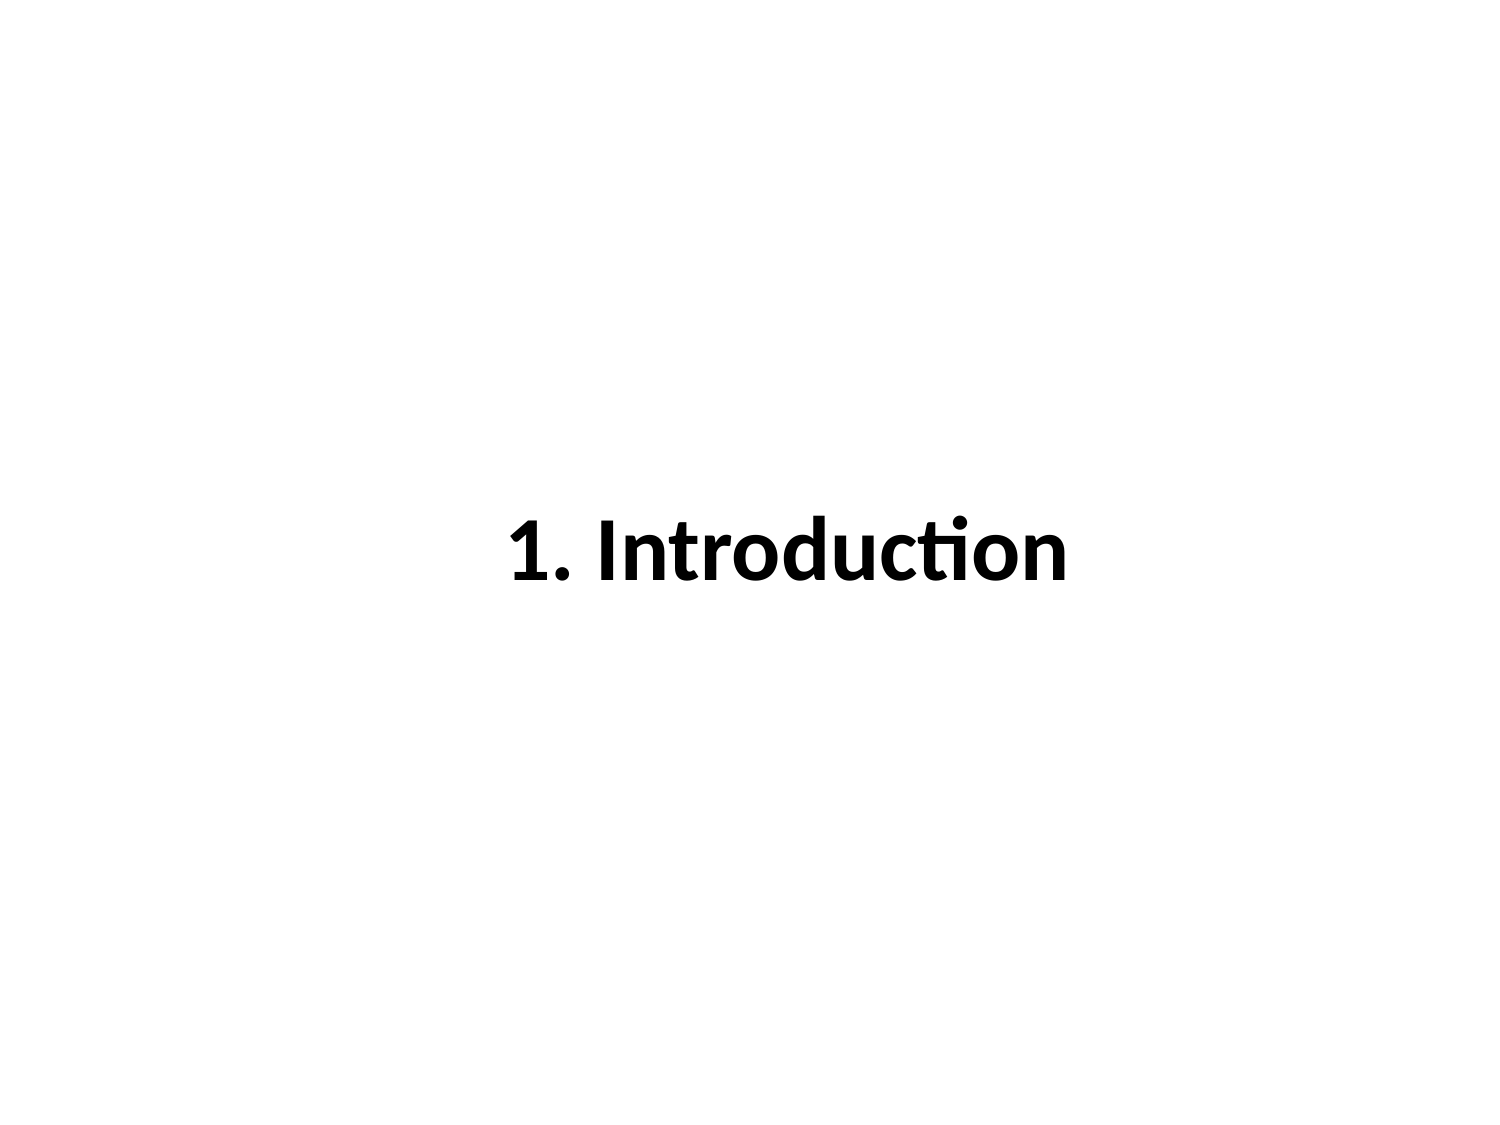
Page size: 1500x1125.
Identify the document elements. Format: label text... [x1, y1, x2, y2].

title 1. Introduction [112, 450, 1463, 638]
